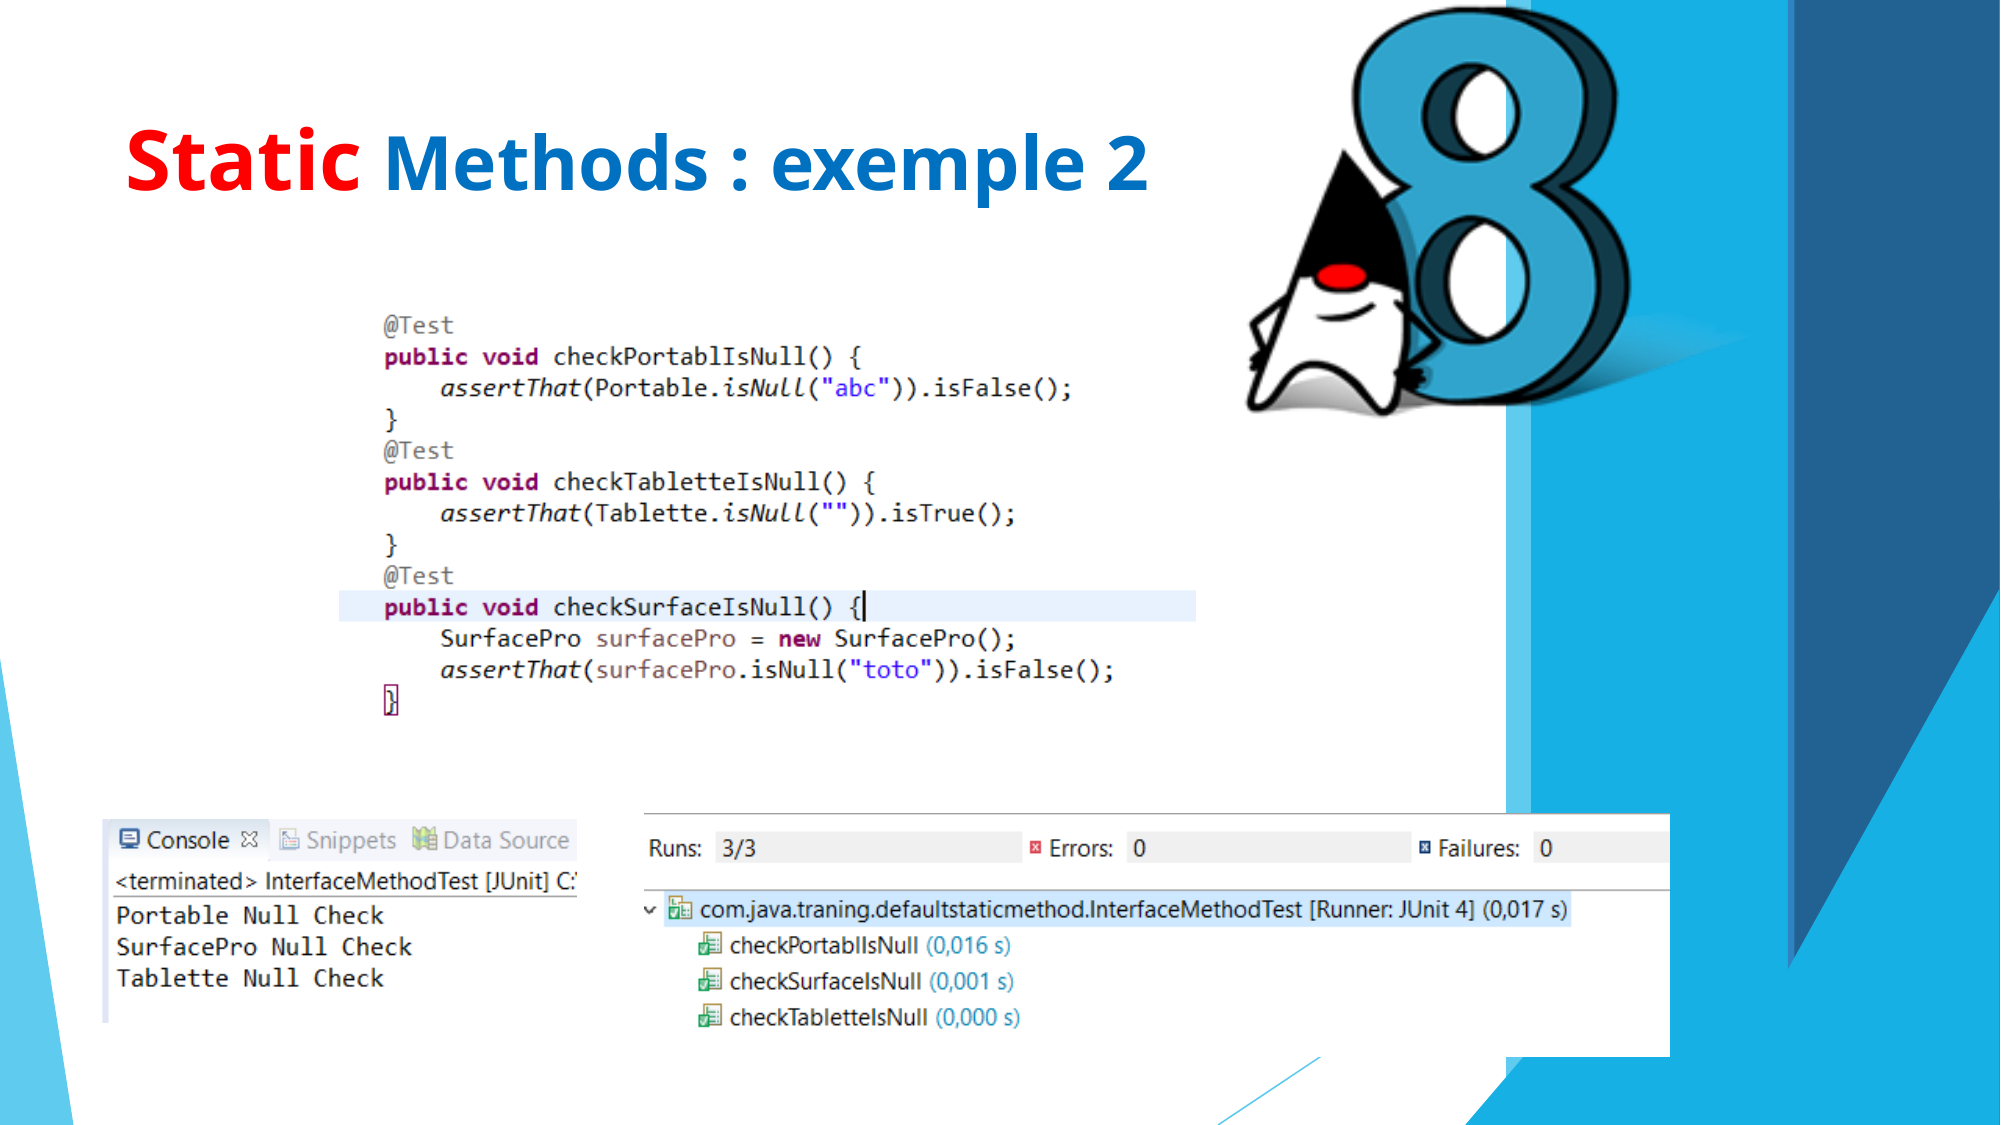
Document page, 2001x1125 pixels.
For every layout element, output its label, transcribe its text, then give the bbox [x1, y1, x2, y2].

picture [338, 0, 1850, 745]
picture [101, 819, 577, 1024]
picture [644, 812, 1670, 1058]
text_box Static Methods : exemple 2 [111, 99, 1102, 317]
